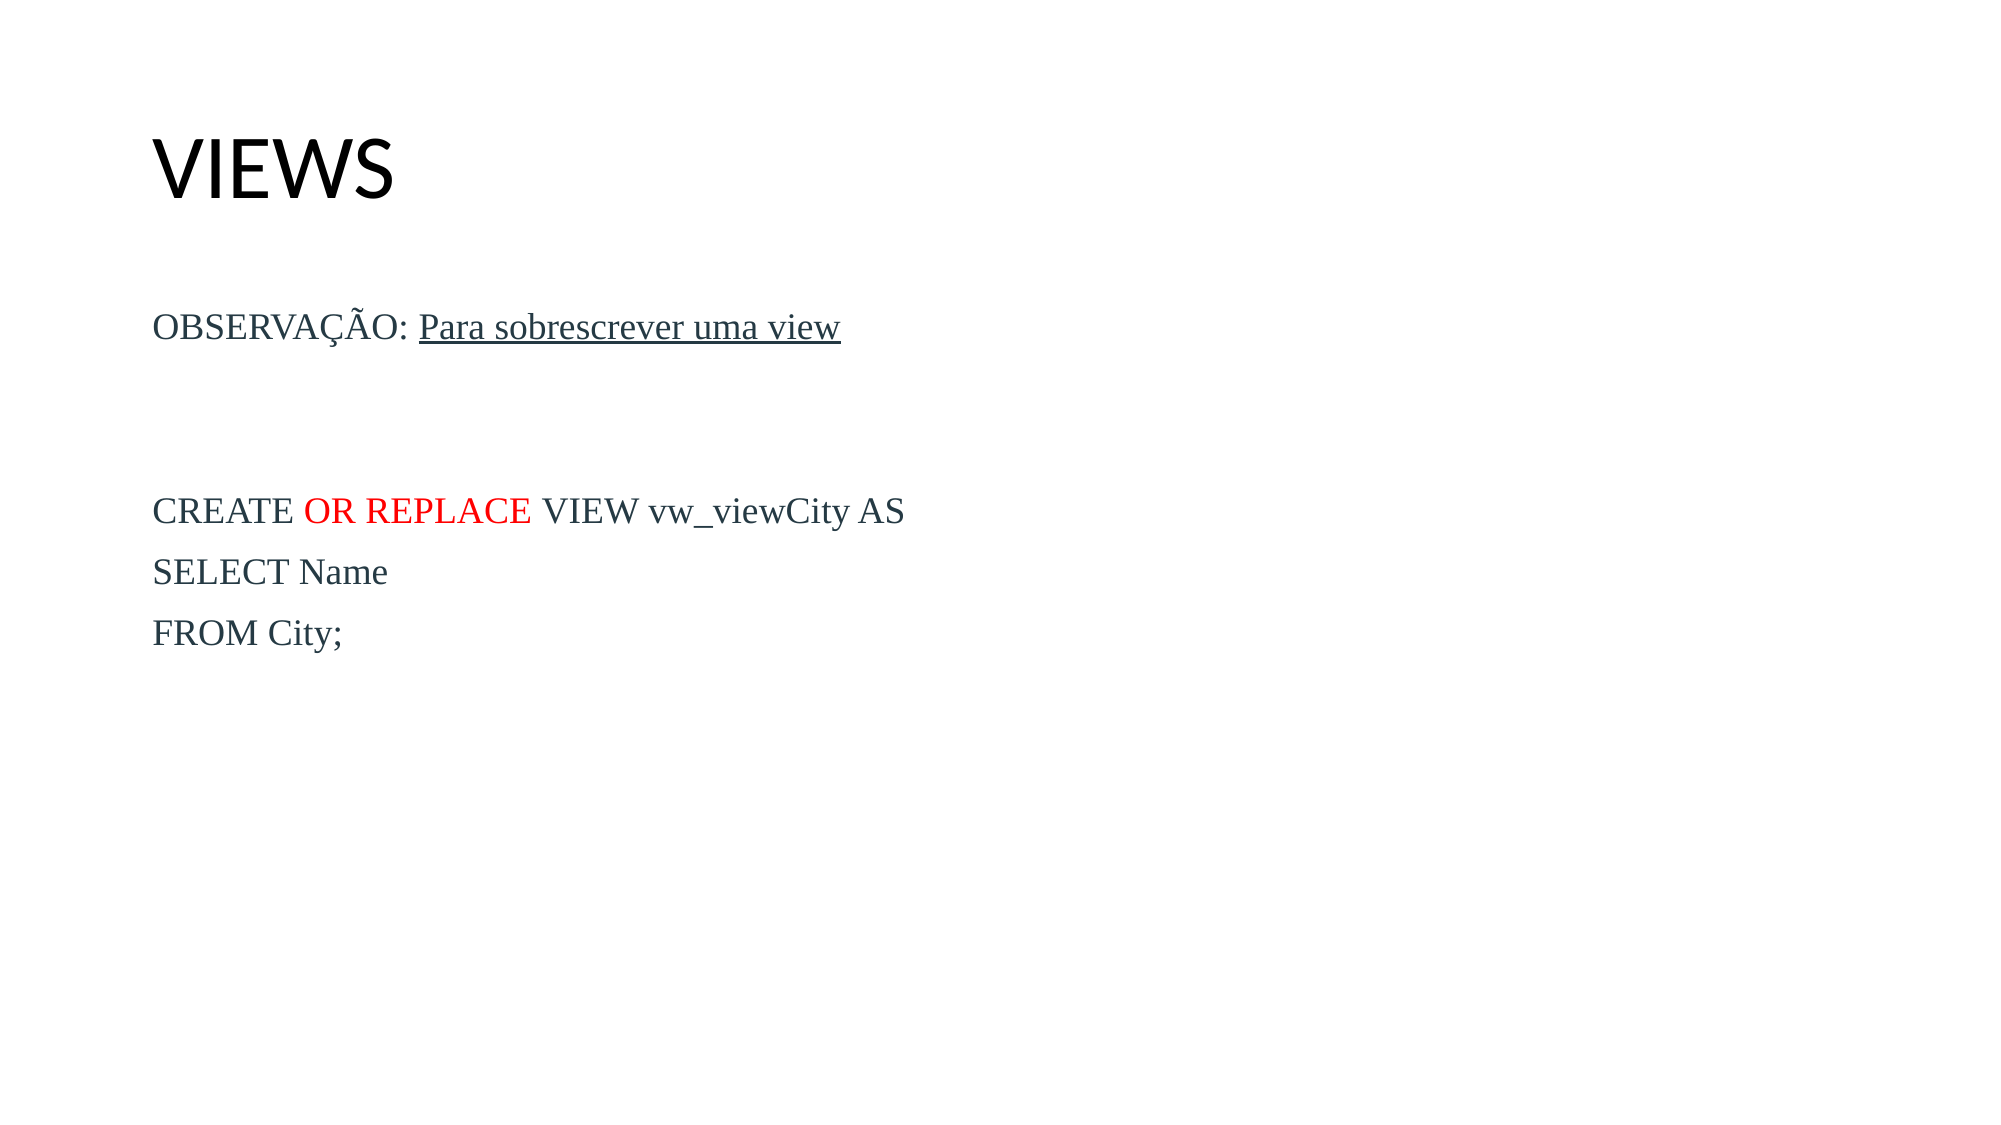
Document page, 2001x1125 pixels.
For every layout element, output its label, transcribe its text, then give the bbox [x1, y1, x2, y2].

list OBSERVAÇÃO: Para sobrescrever uma view CREATE OR REPLACE VIEW vw_viewCity AS SELECT Name FROM City; [137, 299, 1863, 1014]
title VIEWS [137, 59, 1863, 278]
